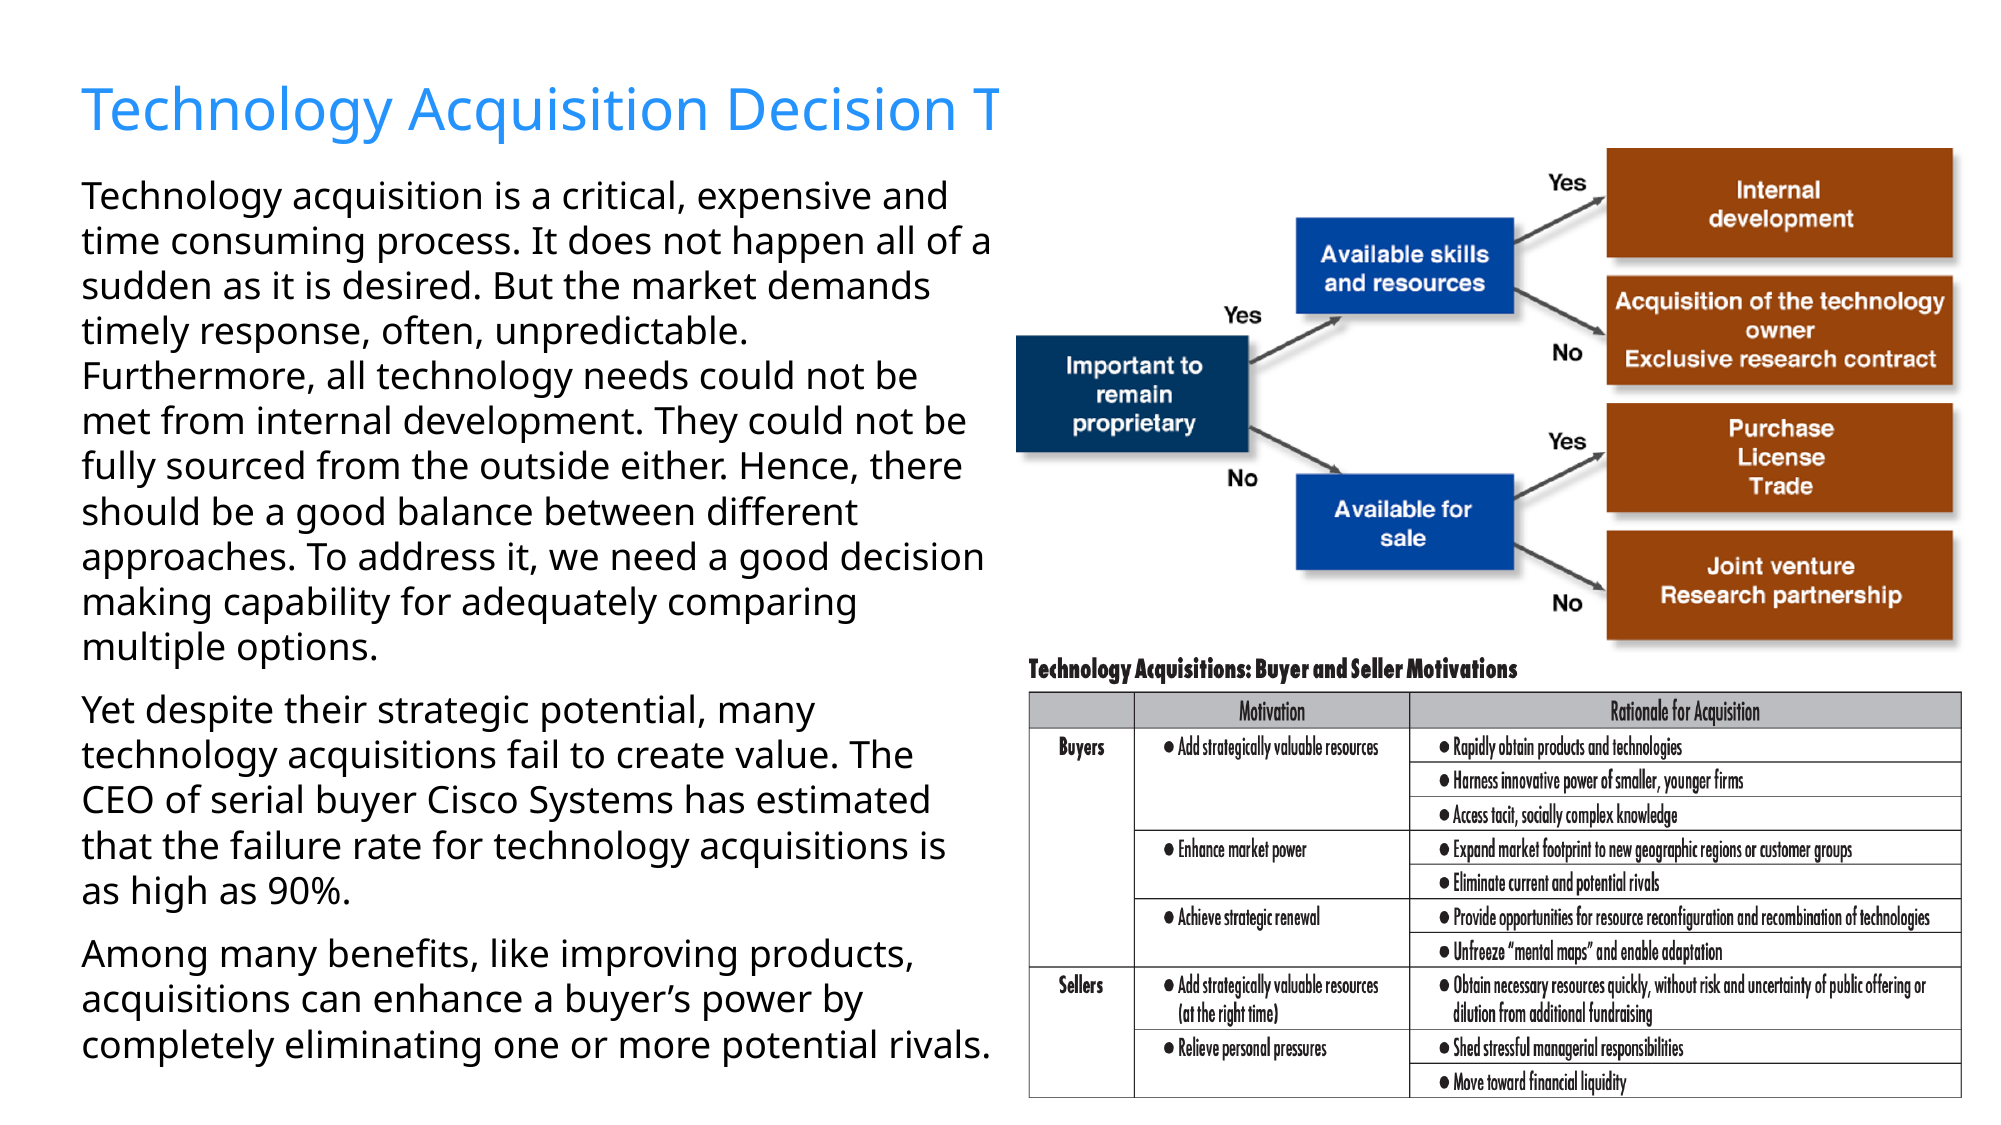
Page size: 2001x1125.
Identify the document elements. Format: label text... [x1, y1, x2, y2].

list Technology acquisition is a critical, expensive and time consuming process. It does not happen all of a sudden as it is desired. But the market demands timely response, often, unpredictable. Furthermore, all technology needs could not be met from internal development. They could not be fully sourced from the outside either. Hence, there should be a good balance between different approaches. To address it, we need a good decision making capability for adequately comparing multiple options. Yet despite their strategic potential, many technology acquisitions fail to create value. The CEO of serial buyer Cisco Systems has estimated that the failure rate for technology acquisitions is as high as 90%. Among many benefits, like improving products, acquisitions can enhance a buyer’s power by completely eliminating one or more potential rivals. [66, 164, 1009, 1102]
title Technology Acquisition Decision Tree [66, 58, 999, 164]
picture [999, 58, 1991, 1105]
